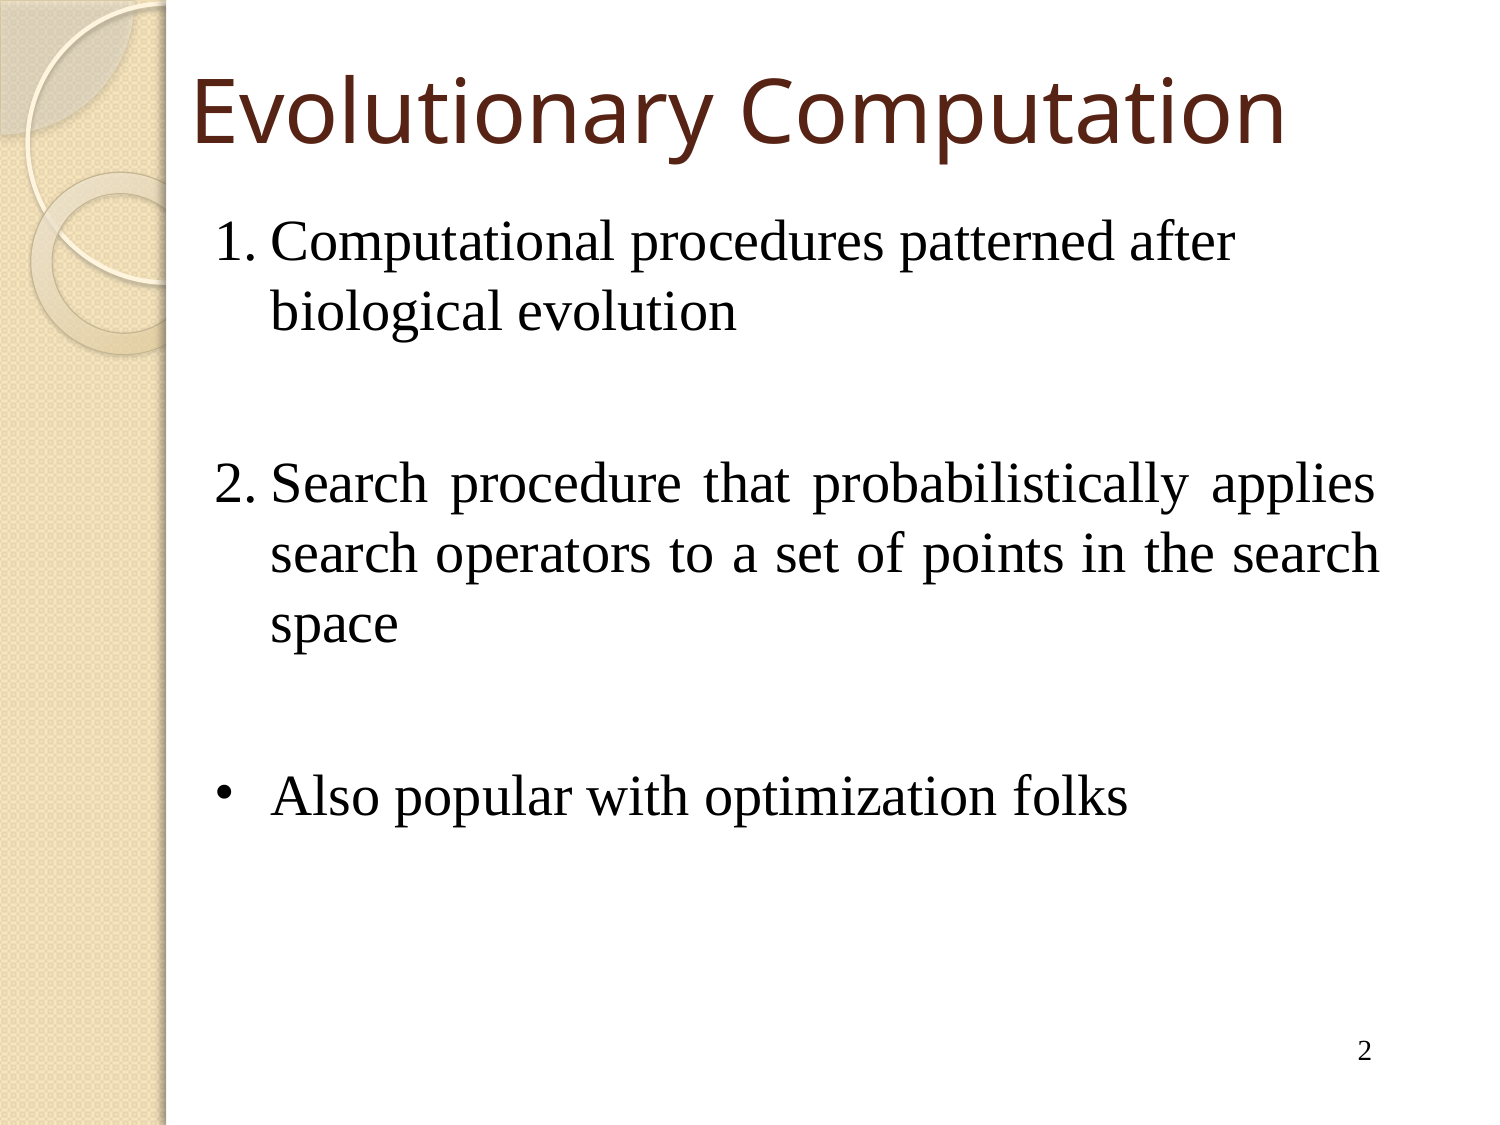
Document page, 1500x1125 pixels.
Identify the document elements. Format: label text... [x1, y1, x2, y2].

text_box 2 [1351, 1032, 1379, 1067]
text_box Computational procedures patterned after biological evolution Search procedure that probabilistically applies search operators to a set of points in the search space Also popular with optimization folks [212, 200, 1399, 828]
title Evolutionary Computation [187, 11, 1425, 202]
